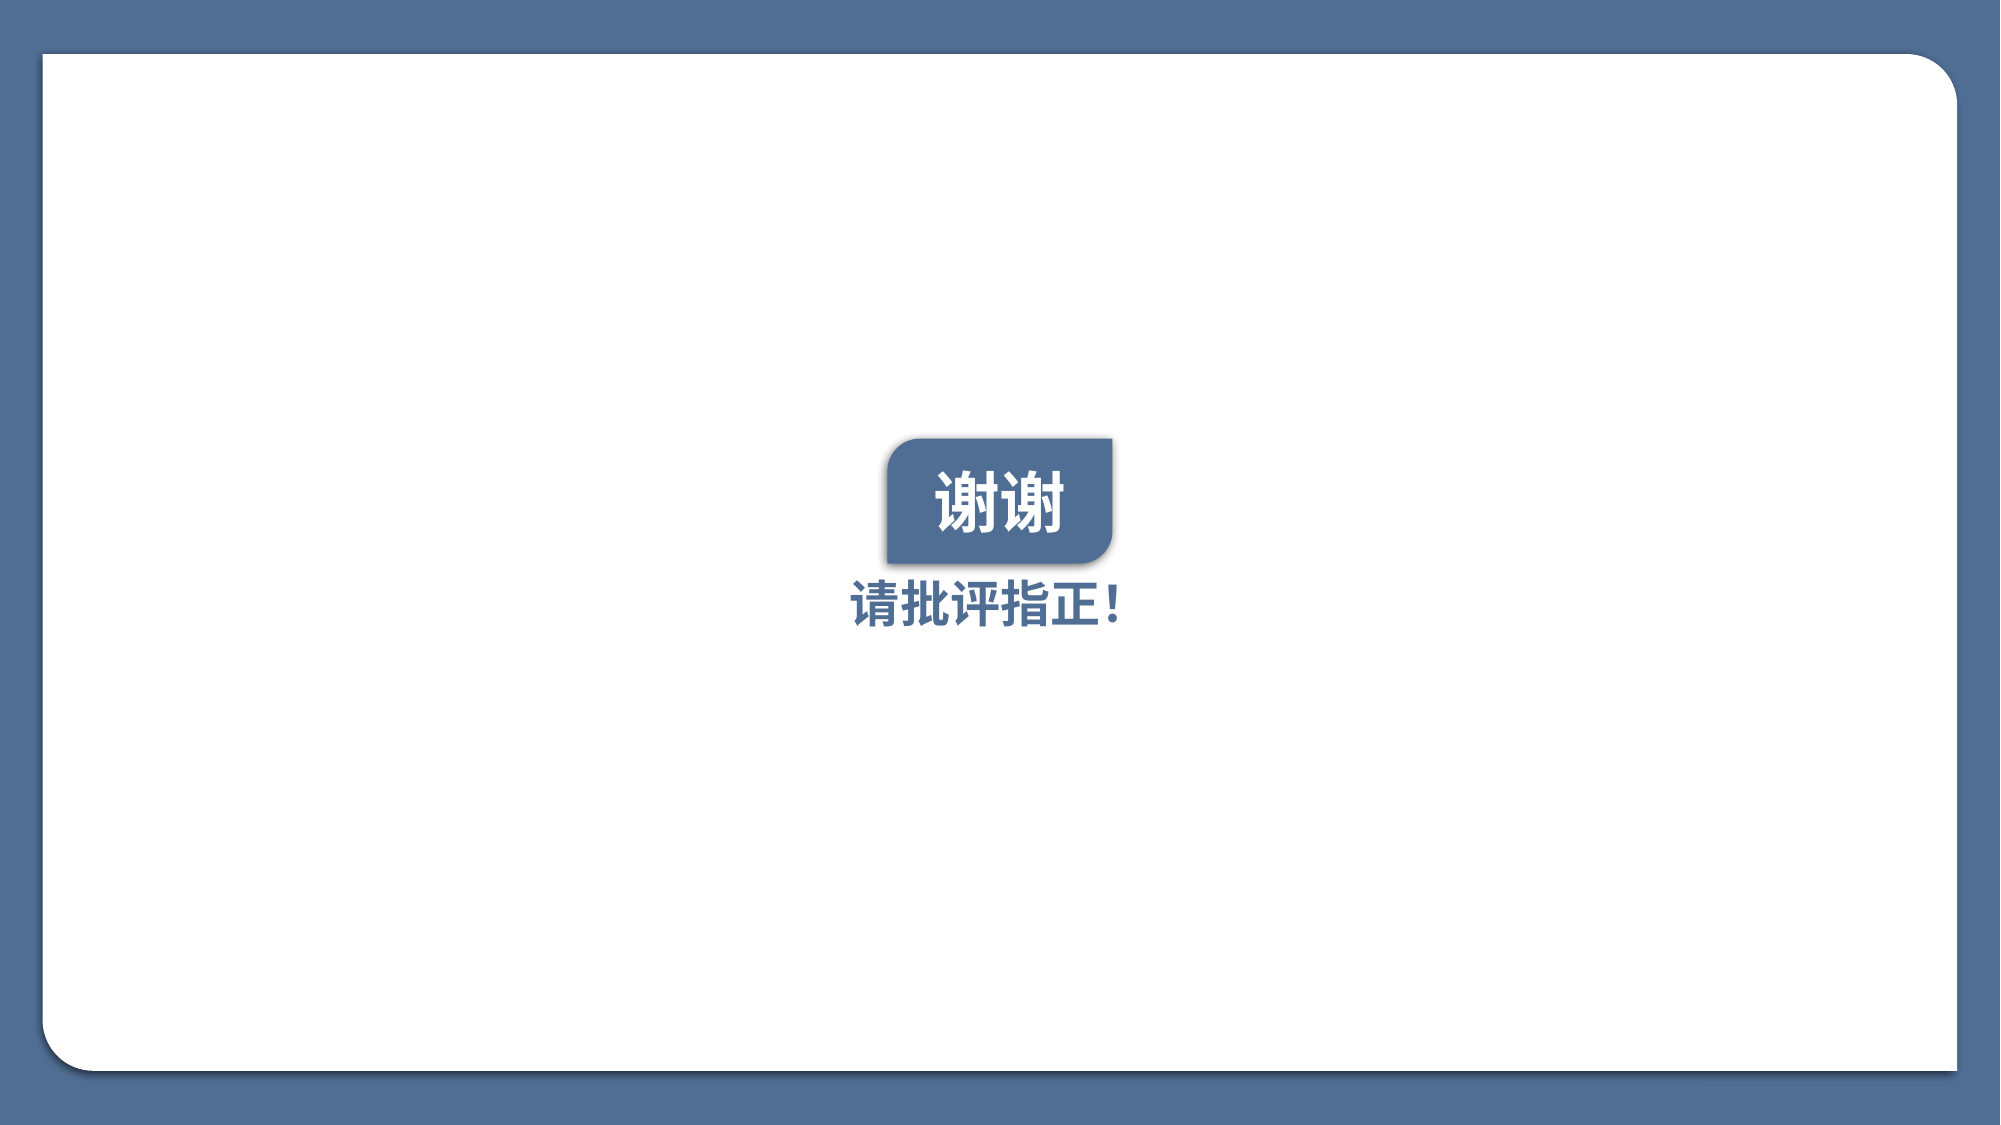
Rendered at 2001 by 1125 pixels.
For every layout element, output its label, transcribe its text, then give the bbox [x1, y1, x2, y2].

text_box 请批评指正！ [575, 565, 1425, 641]
text_box 谢谢 [887, 438, 1113, 564]
text_box [42, 54, 1958, 1071]
